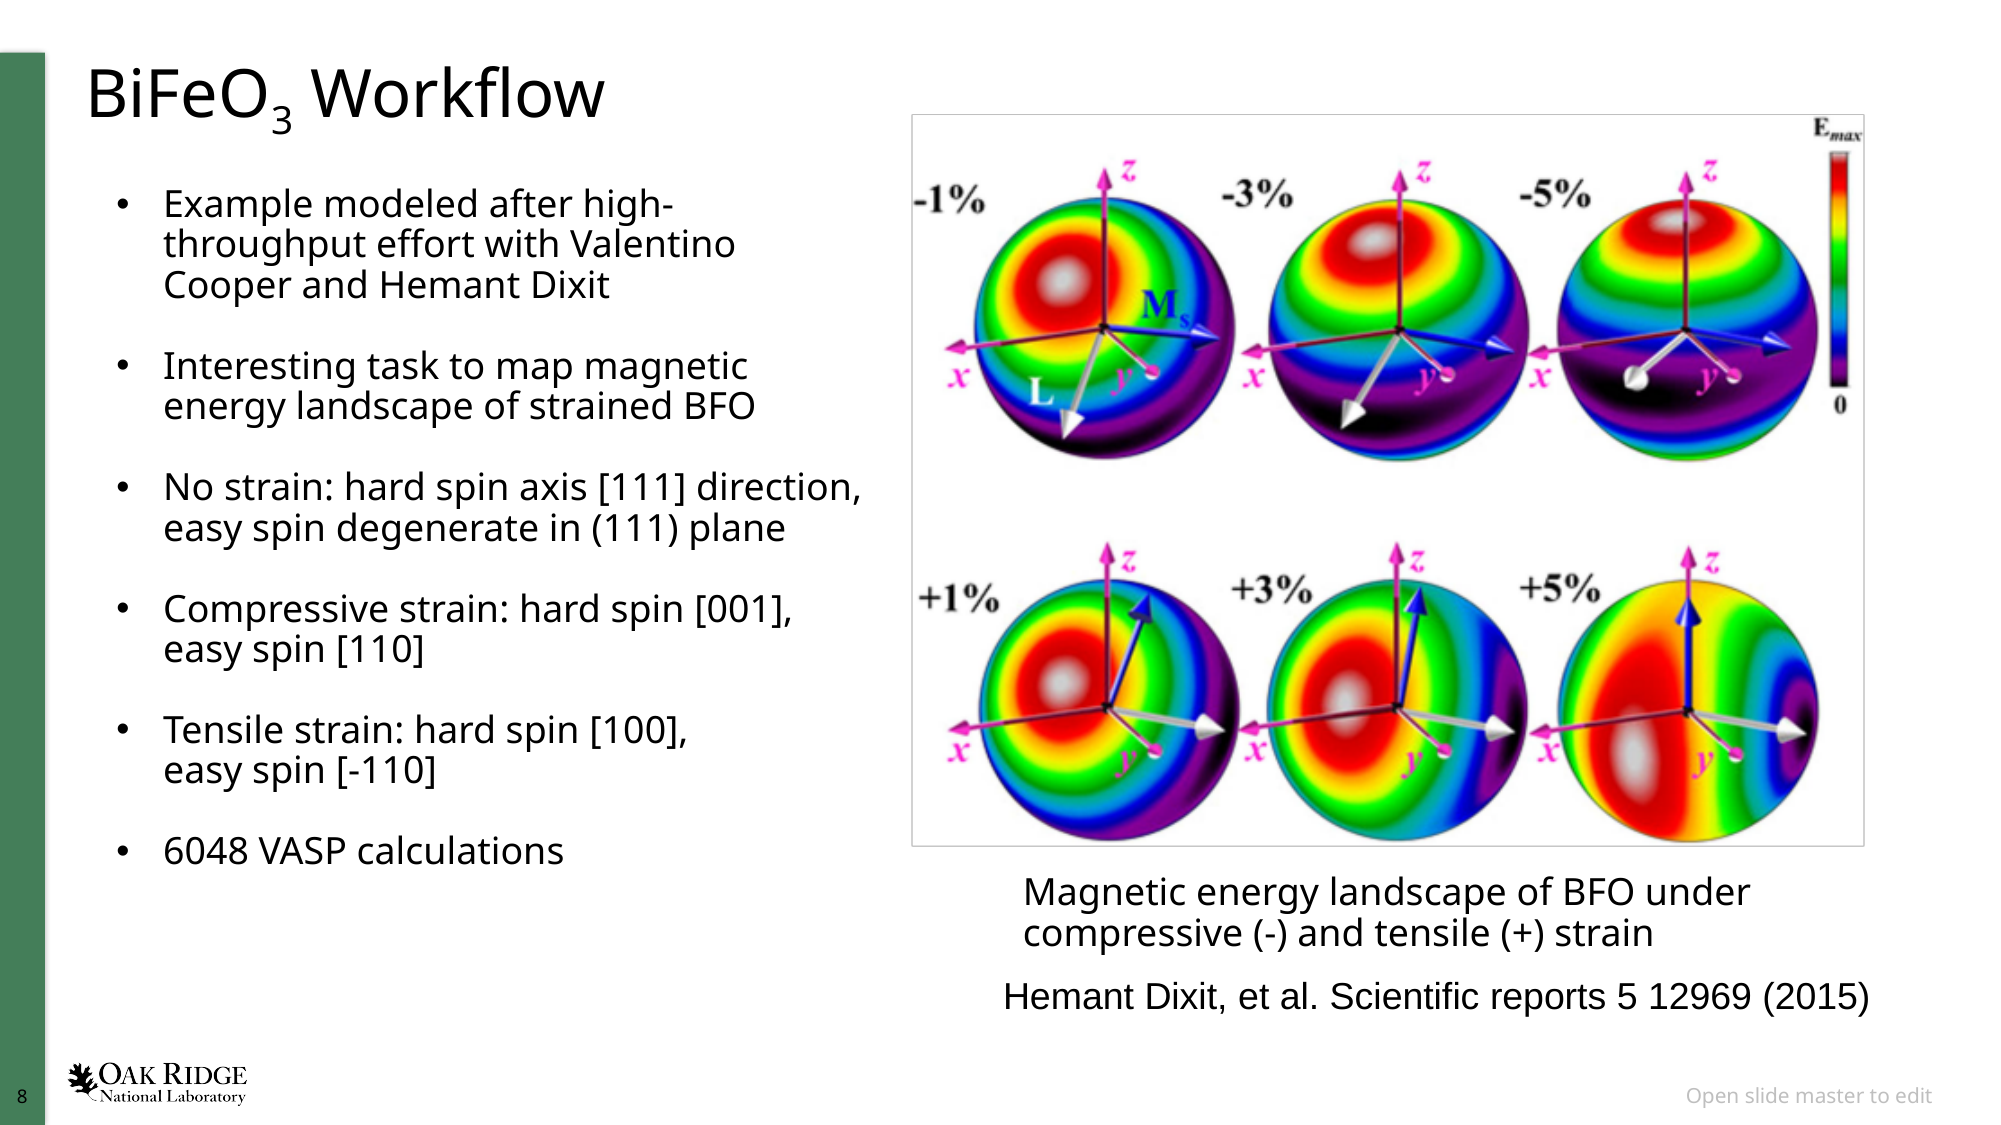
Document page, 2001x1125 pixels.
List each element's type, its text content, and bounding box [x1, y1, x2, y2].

title BiFeO3 Workflow [70, 44, 1946, 134]
text_box Magnetic energy landscape of BFO under compressive (-) and tensile (+) strain [1008, 867, 1777, 962]
picture [888, 106, 1873, 867]
text_box Example modeled after high-throughput effort with Valentino Cooper and Hemant Dixit Interesting task to map magnetic energy landscape of strained BFO No strain: hard spin axis [111] direction, easy spin degenerate in (111) plane Compressive strain: hard spin [001], easy spin [110] Tensile strain: hard spin [100], easy spin [-110] 6048 VASP calculations [101, 177, 890, 962]
text_box Hemant Dixit, et al. Scientific reports 5 12969 (2015) [988, 969, 1886, 1026]
picture [67, 1062, 247, 1106]
